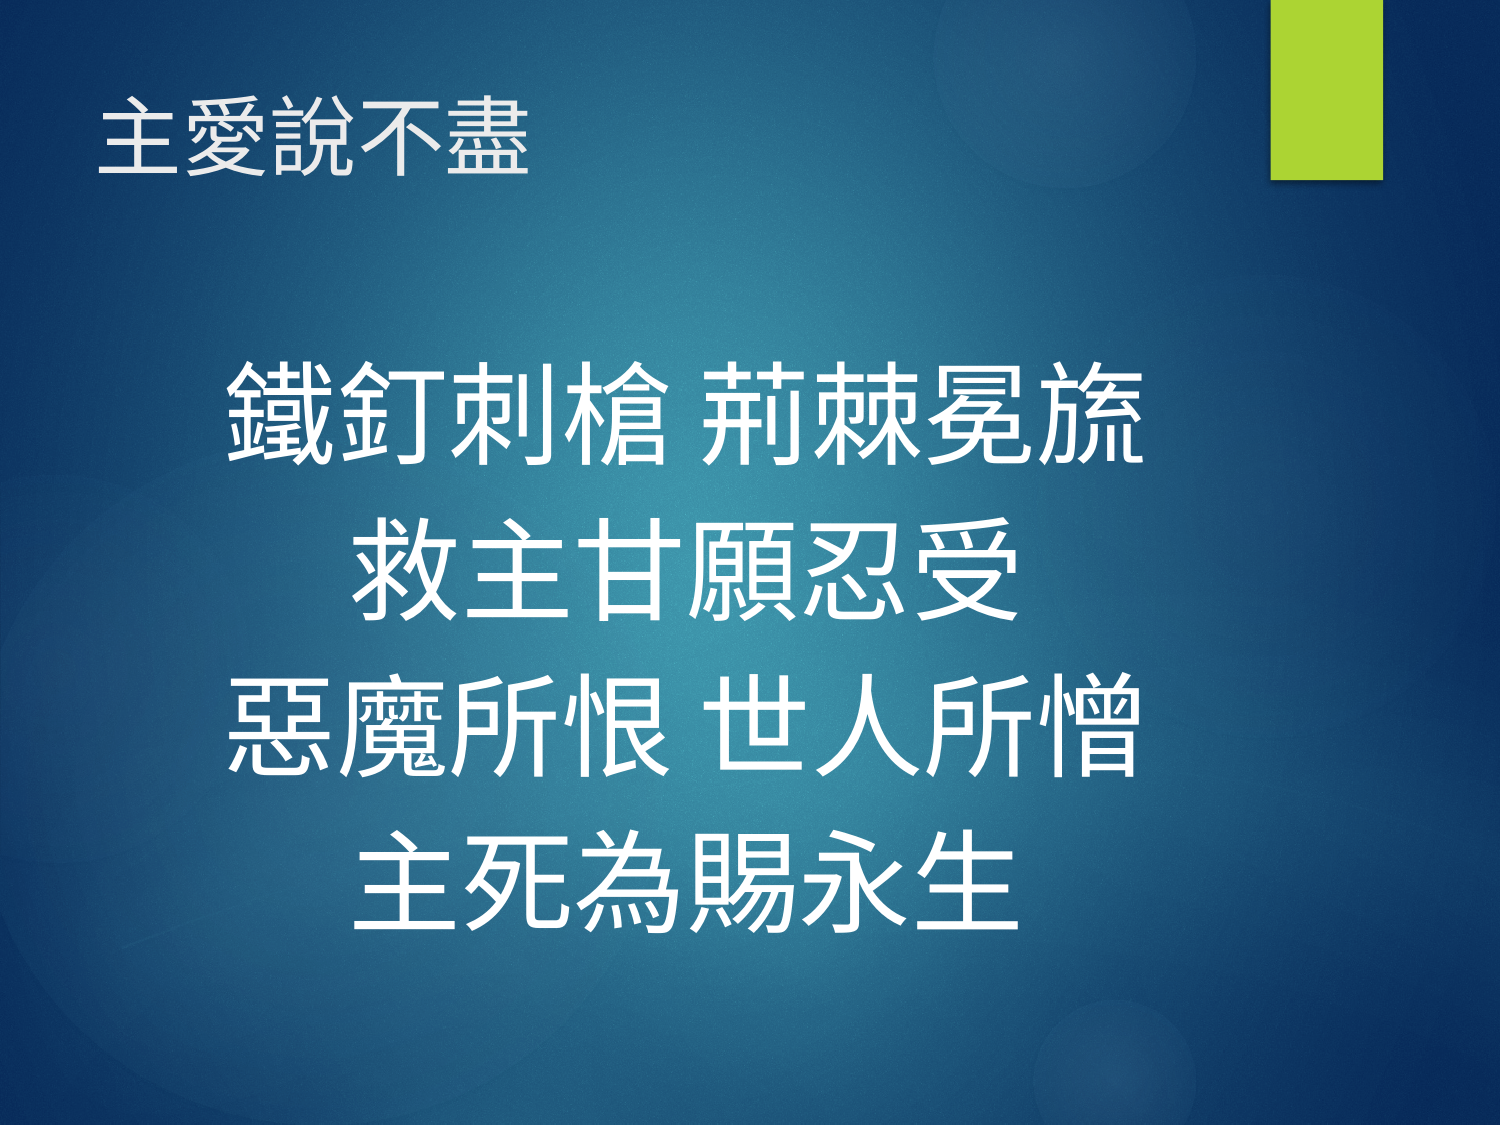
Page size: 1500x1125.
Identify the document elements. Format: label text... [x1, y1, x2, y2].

title 主愛說不盡 [79, 74, 1237, 304]
list 鐵釘刺槍 荊棘冕旒 救主甘願忍受 惡魔所恨 世人所憎 主死為賜永生 [135, 336, 1237, 1025]
